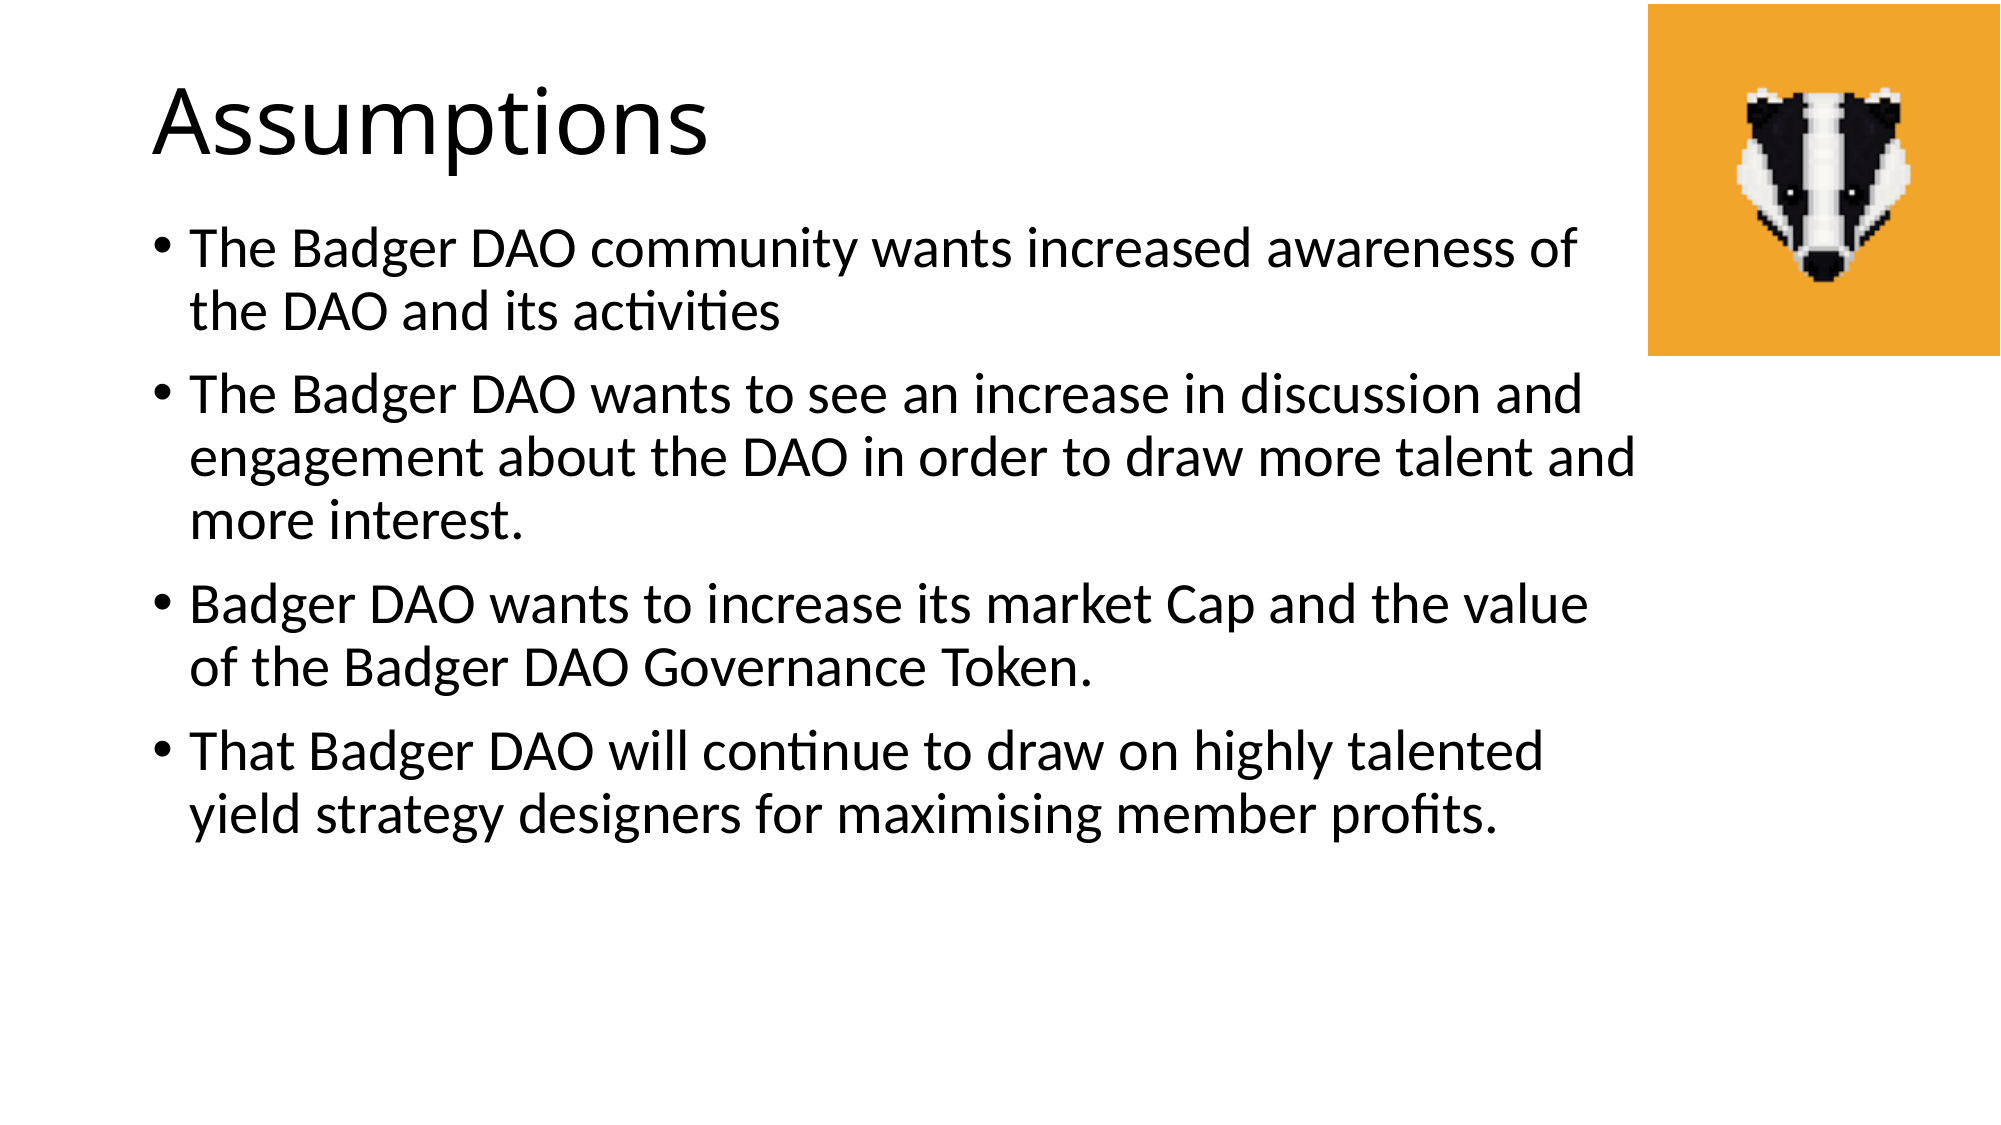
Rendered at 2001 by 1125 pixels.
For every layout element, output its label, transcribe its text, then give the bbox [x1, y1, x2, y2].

picture [1648, 4, 2000, 356]
title Assumptions [137, 59, 1863, 191]
list The Badger DAO community wants increased awareness of the DAO and its activities The Badger DAO wants to see an increase in discussion and engagement about the DAO in order to draw more talent and more interest. Badger DAO wants to increase its market Cap and the value of the Badger DAO Governance Token. That Badger DAO will continue to draw on highly talented yield strategy designers for maximising member profits. [137, 209, 1656, 1014]
